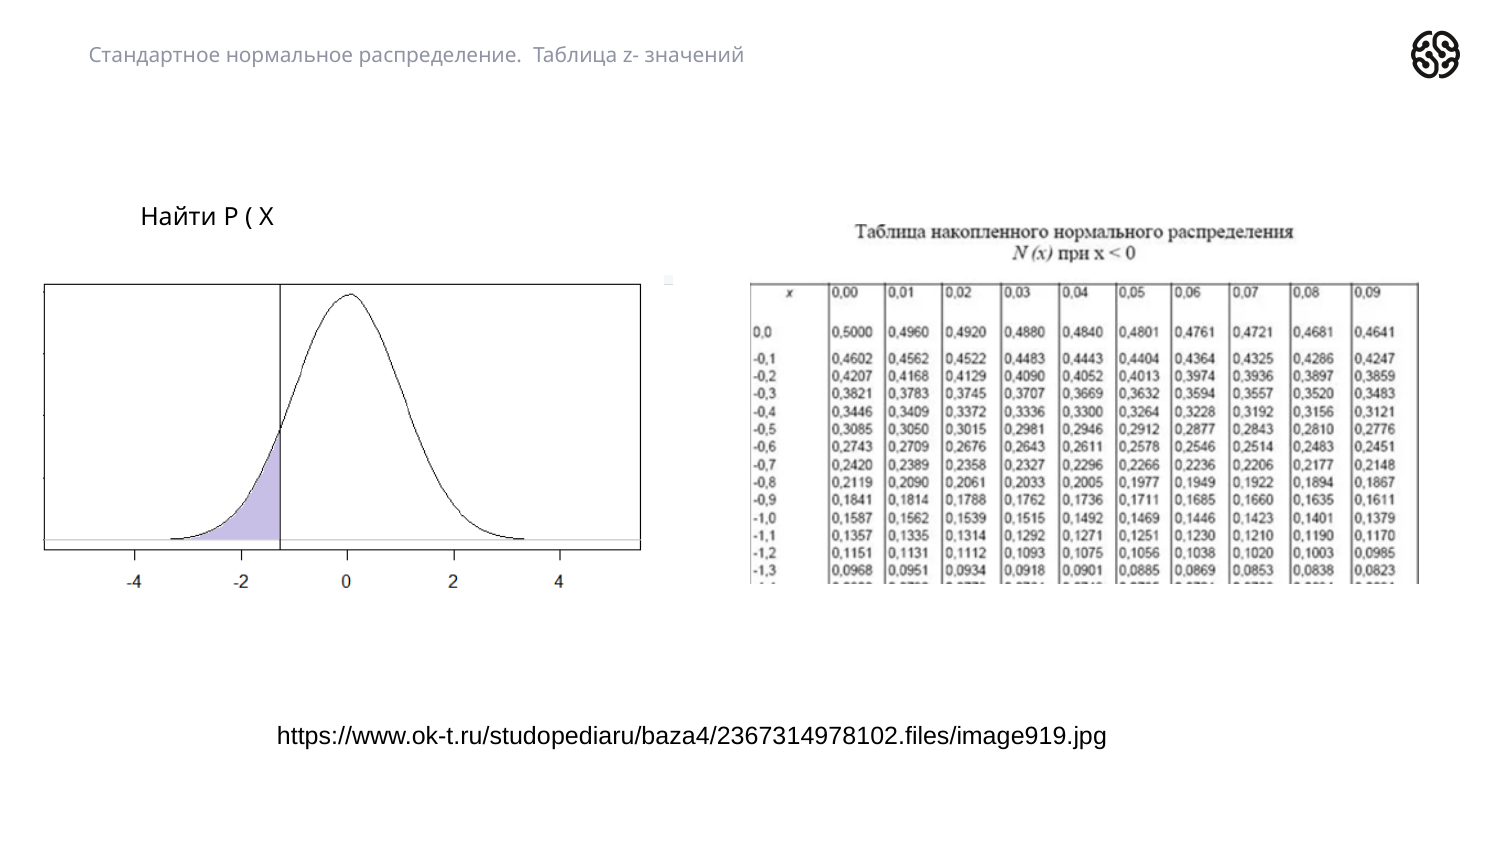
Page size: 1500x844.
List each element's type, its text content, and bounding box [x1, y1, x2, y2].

text_box https://www.ok-t.ru/studopediaru/baza4/2367314978102.files/image919.jpg [262, 711, 1124, 757]
picture [749, 224, 1419, 584]
picture [36, 275, 674, 598]
subtitle Стандартное нормальное распределение. Таблица z- значений [88, 24, 1066, 84]
picture [1411, 30, 1460, 79]
